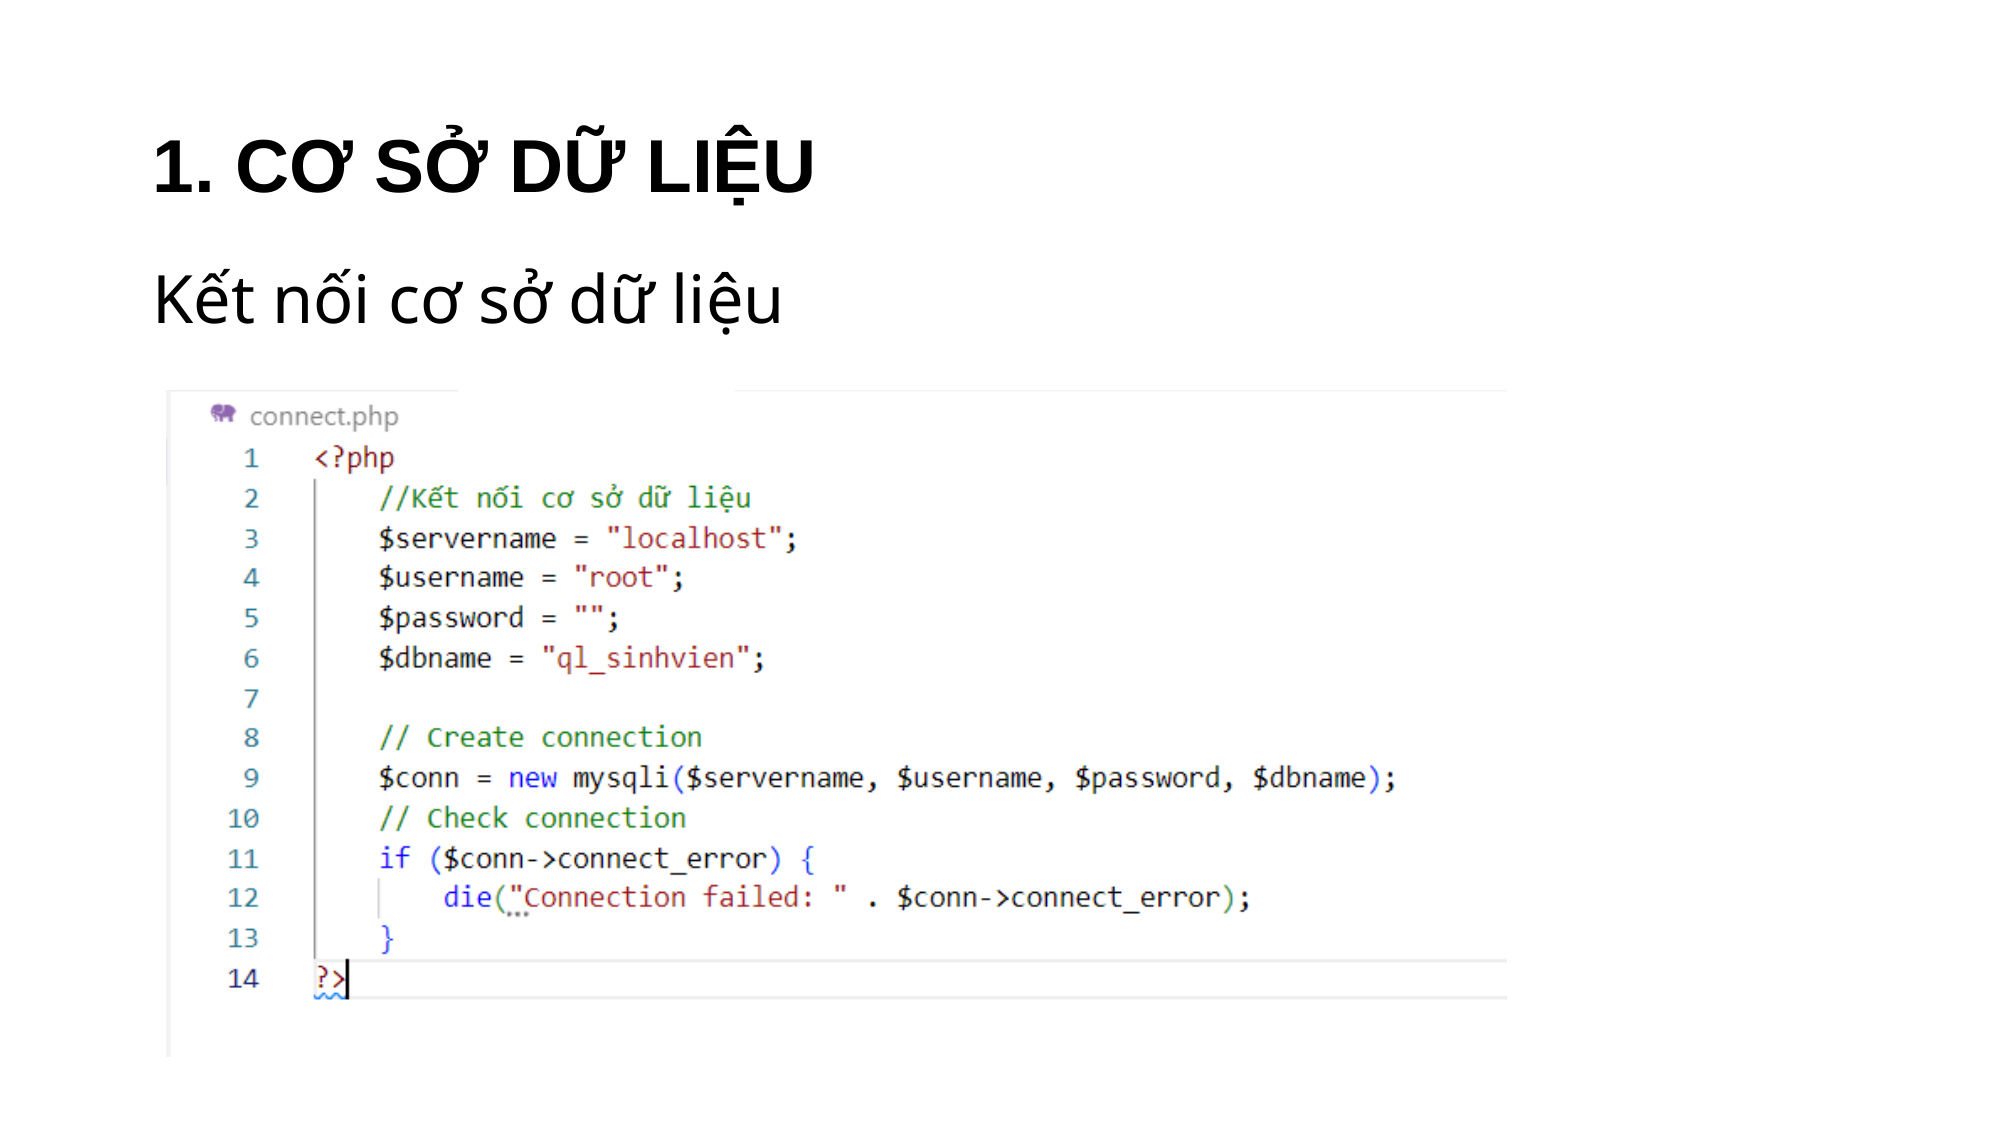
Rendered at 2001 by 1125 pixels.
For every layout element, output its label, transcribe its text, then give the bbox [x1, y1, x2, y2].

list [166, 390, 1508, 1058]
text_box Kết nối cơ sở dữ liệu [137, 249, 918, 345]
title 1. CƠ SỞ DỮ LIỆU [137, 59, 1863, 278]
